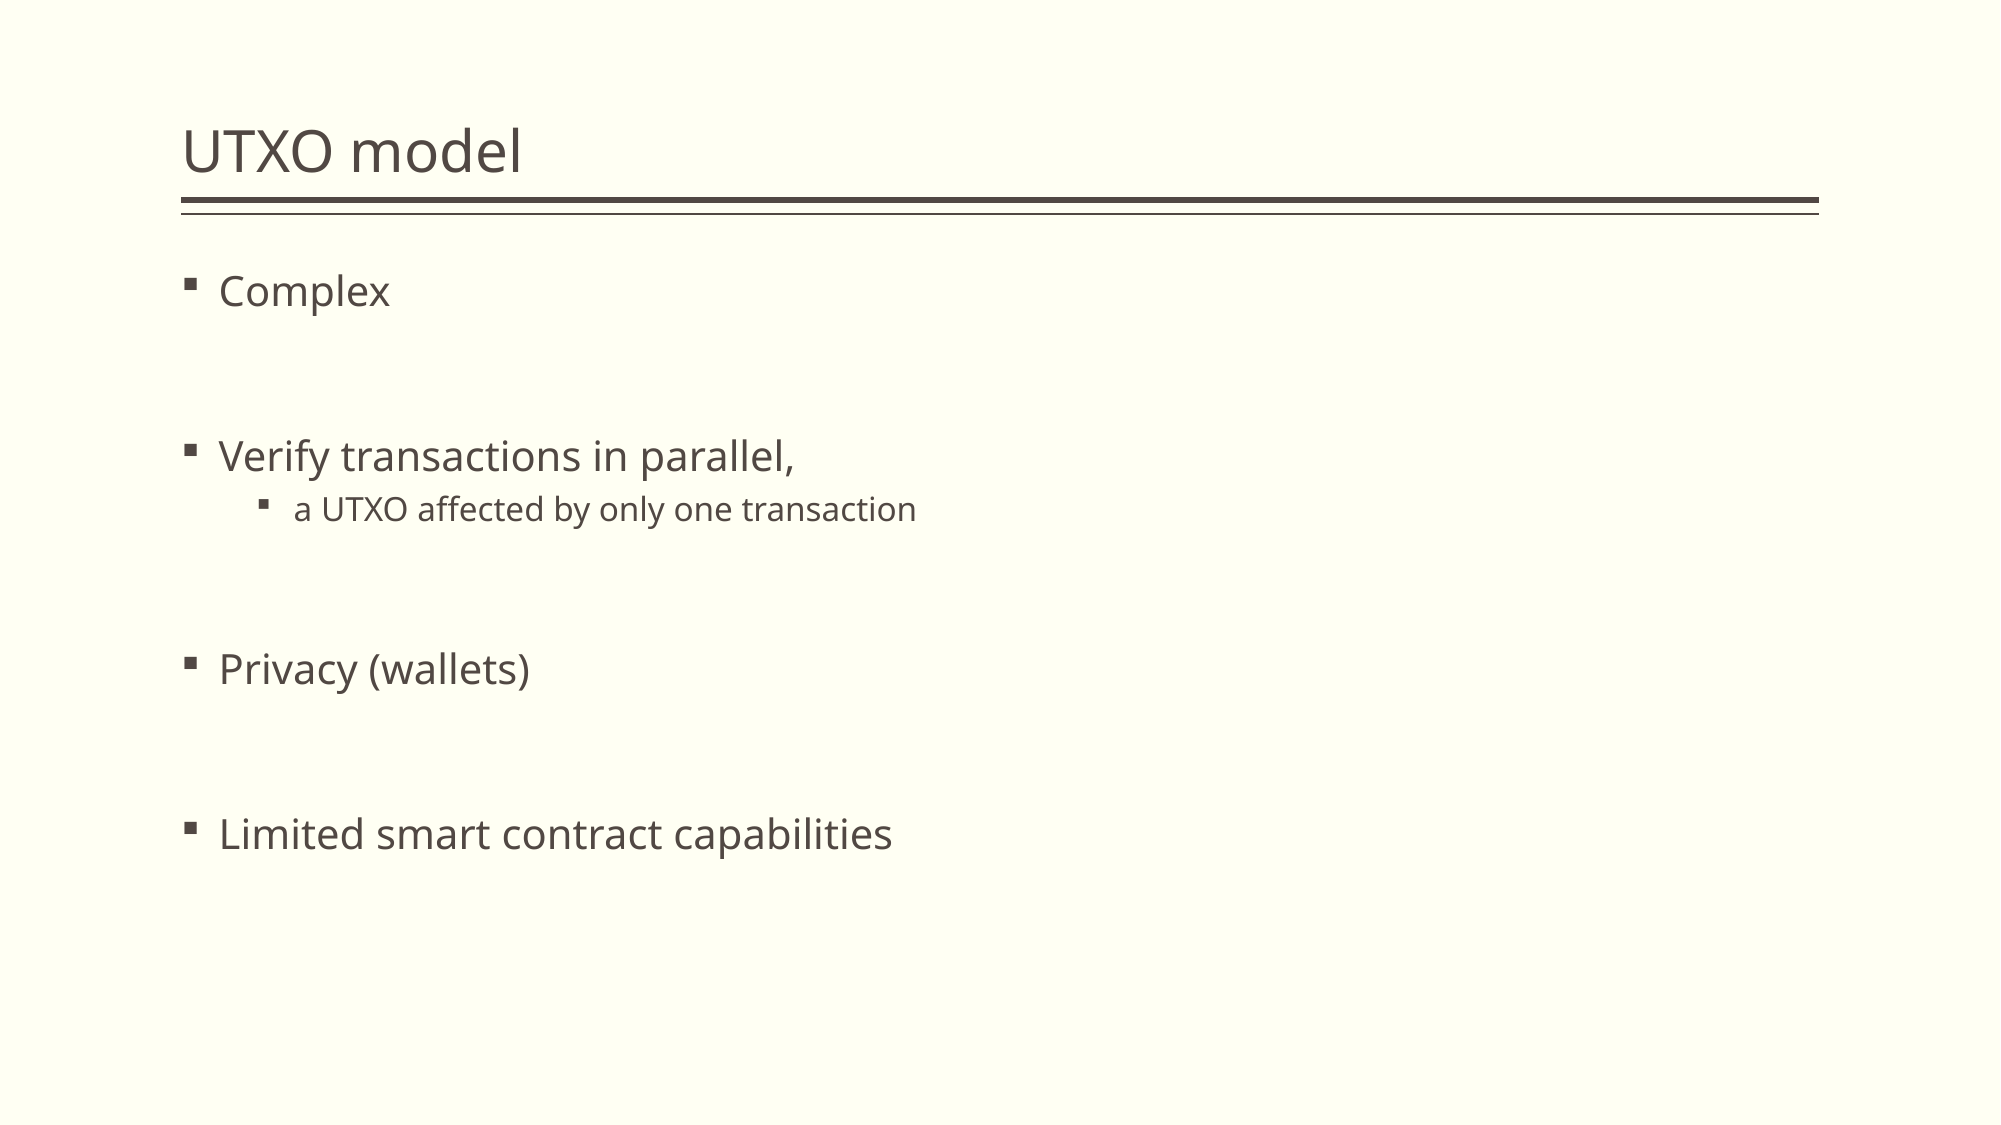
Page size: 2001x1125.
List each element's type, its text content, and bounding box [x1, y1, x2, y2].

title UTXO model [181, 12, 1819, 193]
list Complex Verify transactions in parallel, a UTXO affected by only one transaction Privacy (wallets) Limited smart contract capabilities [181, 262, 1819, 1013]
